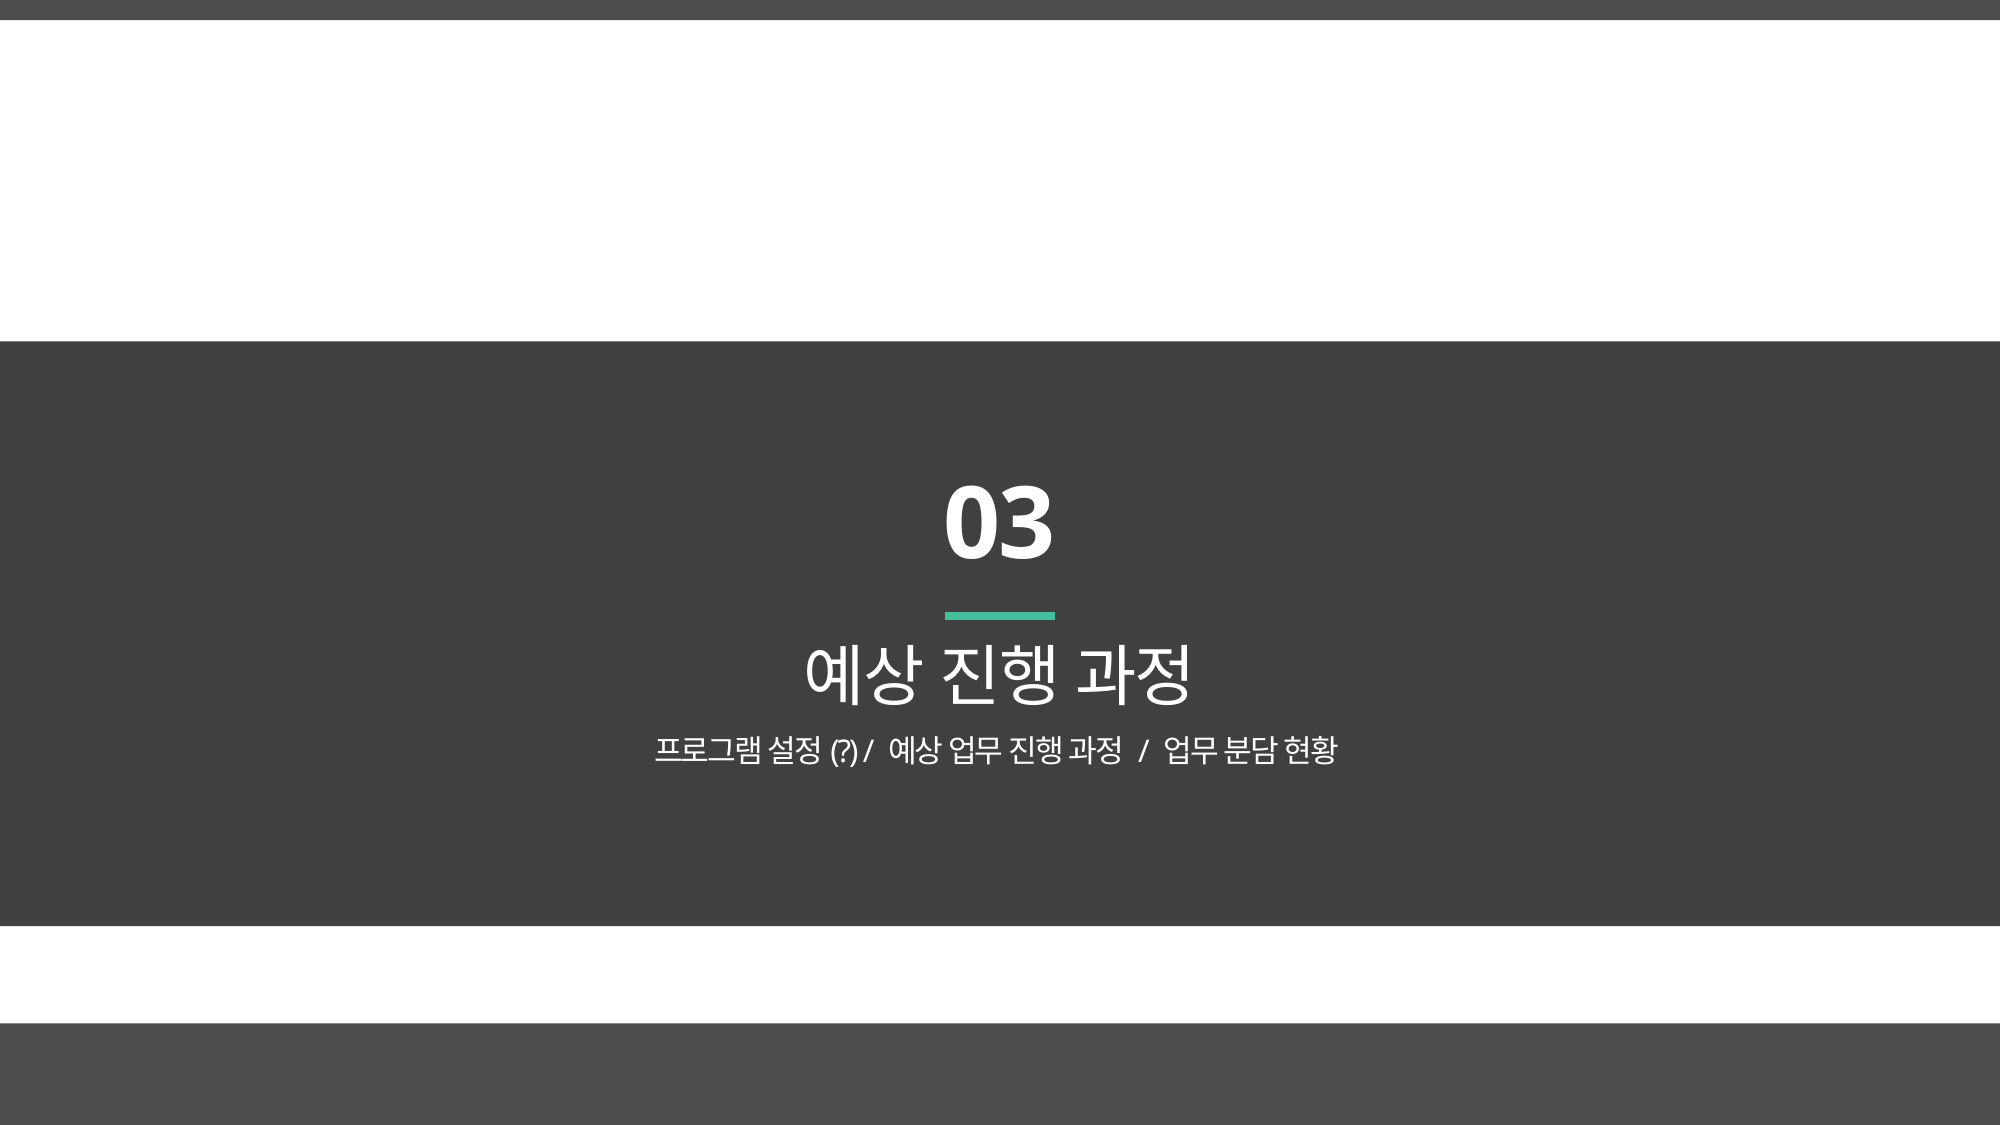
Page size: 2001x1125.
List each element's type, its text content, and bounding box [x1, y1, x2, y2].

list 예상 진행 과정 프로그램 설정(?) / 예상 업무 진행 과정 / 업무 분담 현황 [102, 646, 1898, 766]
title 03 [918, 467, 1082, 586]
